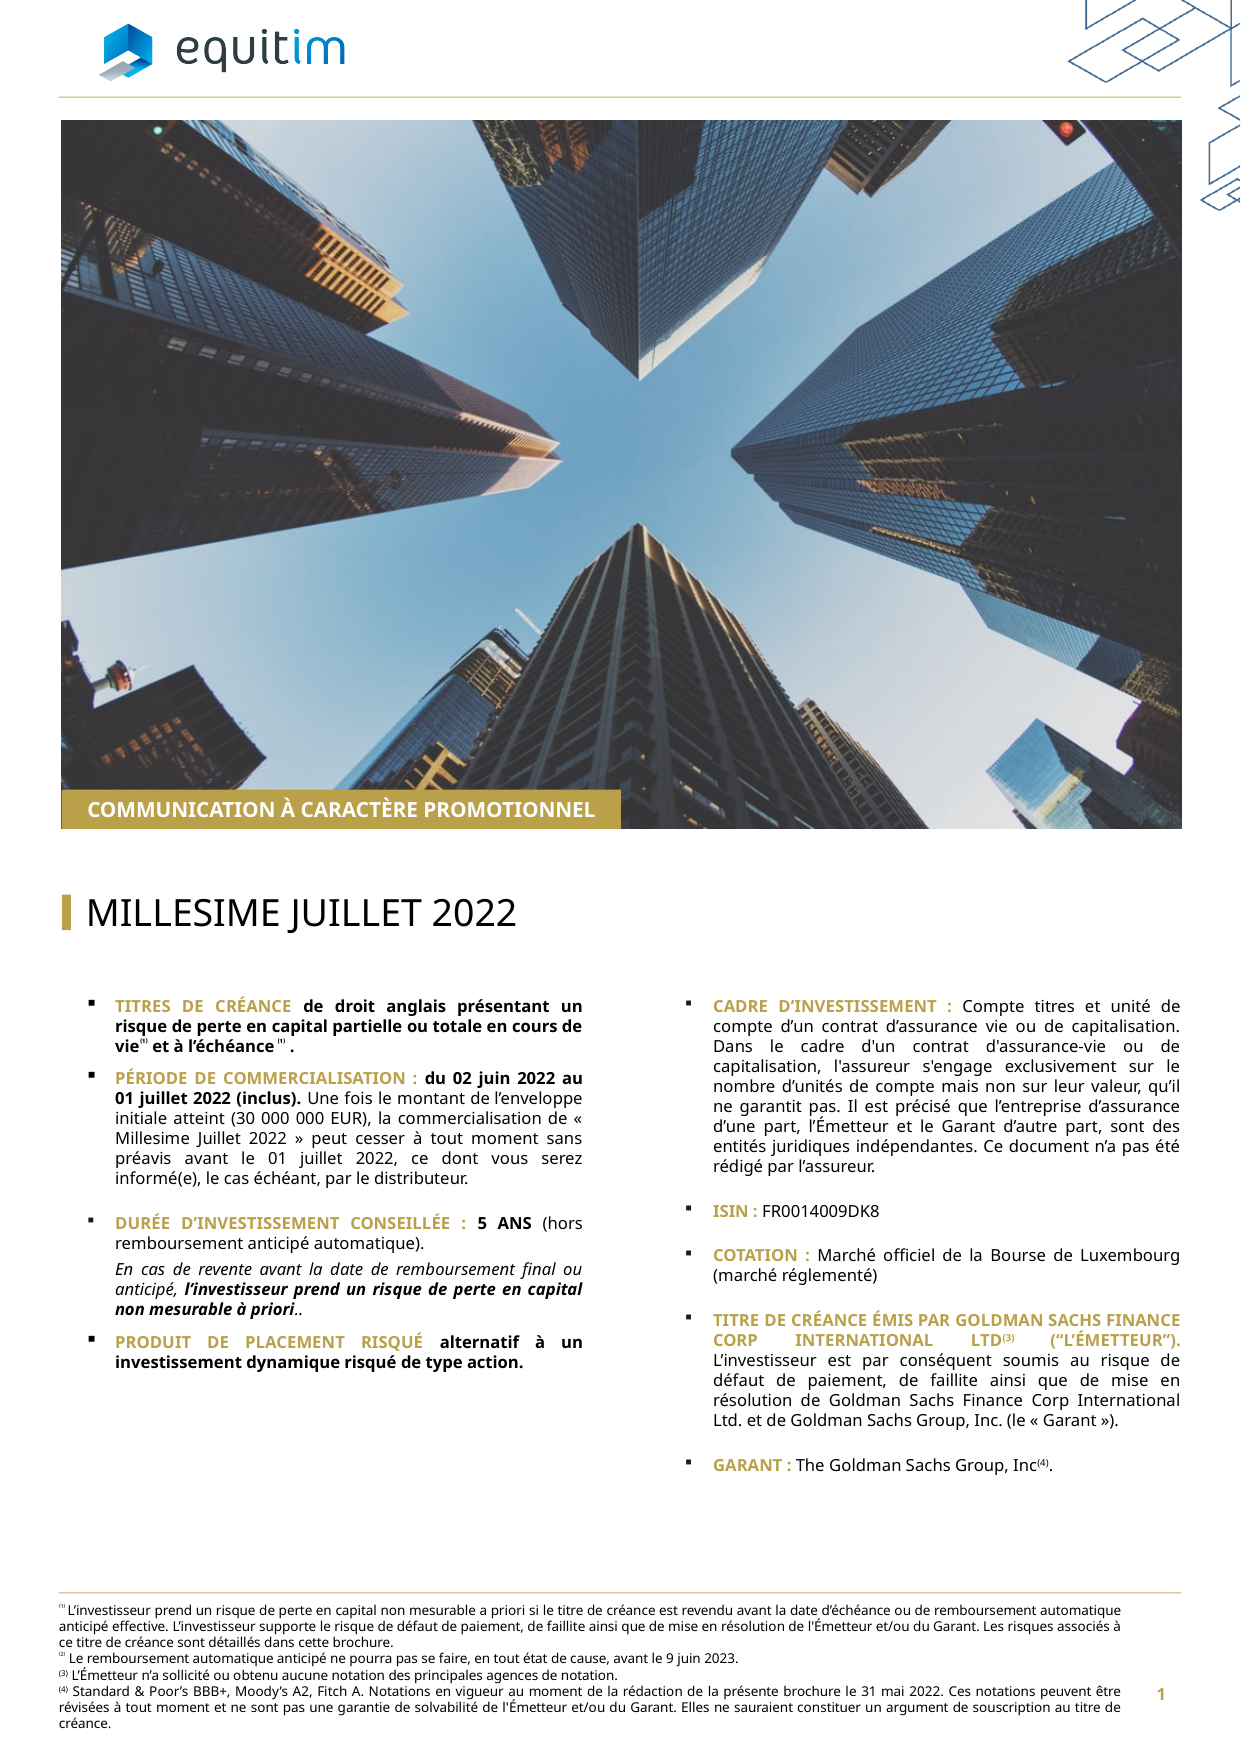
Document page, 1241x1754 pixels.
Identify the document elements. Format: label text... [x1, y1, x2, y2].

text_box Cadre d’investissement : Compte titres et unité de compte d’un contrat d’assurance vie ou de capitalisation. Dans le cadre d'un contrat d'assurance-vie ou de capitalisation, l'assureur s'engage exclusivement sur le nombre d’unités de compte mais non sur leur valeur, qu’il ne garantit pas. Il est précisé que l’entreprise d’assurance d’une part, l’Émetteur et le Garant d’autre part, sont des entités juridiques indépendantes. Ce document n’a pas été rédigé par l’assureur. ISIN : FR0014009DK8 Cotation : Marché officiel de la Bourse de Luxembourg (marché réglementé) Titre de créance émis par Goldman Sachs Finance Corp International Ltd(3) (“l’émetteur”). L’investisseur est par conséquent soumis au risque de défaut de paiement, de faillite ainsi que de mise en résolution de Goldman Sachs Finance Corp International Ltd. et de Goldman Sachs Group, Inc. (le « Garant »). garant : The Goldman Sachs Group, Inc(4). [684, 995, 1181, 1540]
picture [77, 3, 367, 97]
text_box [61, 894, 71, 931]
text_box ⁽¹⁾ L’investisseur prend un risque de perte en capital non mesurable a priori si le titre de créance est revendu avant la date d’échéance ou de remboursement automatique anticipé effective. L’investisseur supporte le risque de défaut de paiement, de faillite ainsi que de mise en résolution de l'Émetteur et/ou du Garant. Les risques associés à ce titre de créance sont détaillés dans cette brochure. ⁽²⁾ Le remboursement automatique anticipé ne pourra pas se faire, en tout état de cause, avant le 9 juin 2023. (3) L’Émetteur n’a sollicité ou obtenu aucune notation des principales agences de notation. (4) Standard & Poor’s BBB+, Moody’s A2, Fitch A. Notations en vigueur au moment de la rédaction de la présente brochure le 31 mai 2022. Ces notations peuvent être révisées à tout moment et ne sont pas une garantie de solvabilité de l'Émetteur et/ou du Garant. Elles ne sauraient constituer un argument de souscription au titre de créance. [59, 1601, 1123, 1732]
picture [61, 0, 1241, 829]
text_box Titres de créance de droit anglais présentant un risque de perte en capital partielle ou totale en cours de vie⁽¹⁾ et à l’échéance ⁽¹⁾ . Période de commercialisation : du 02 juin 2022 au 01 juillet 2022 (inclus). Une fois le montant de l’enveloppe initiale atteint (30 000 000 EUR), la commercialisation de « Millesime Juillet 2022 » peut cesser à tout moment sans préavis avant le 01 juillet 2022, ce dont vous serez informé(e), le cas échéant, par le distributeur. Durée d’investissement conseillée : 5 ans (hors remboursement anticipé automatique). En cas de revente avant la date de remboursement final ou anticipé, l’investisseur prend un risque de perte en capital non mesurable à priori.. Produit de placement risqué alternatif à un investissement dynamique risqué de type action. [87, 995, 584, 1372]
text_box MILLESIME JUILLET 2022 [70, 856, 1132, 973]
slide_number 1 [1123, 1664, 1182, 1728]
